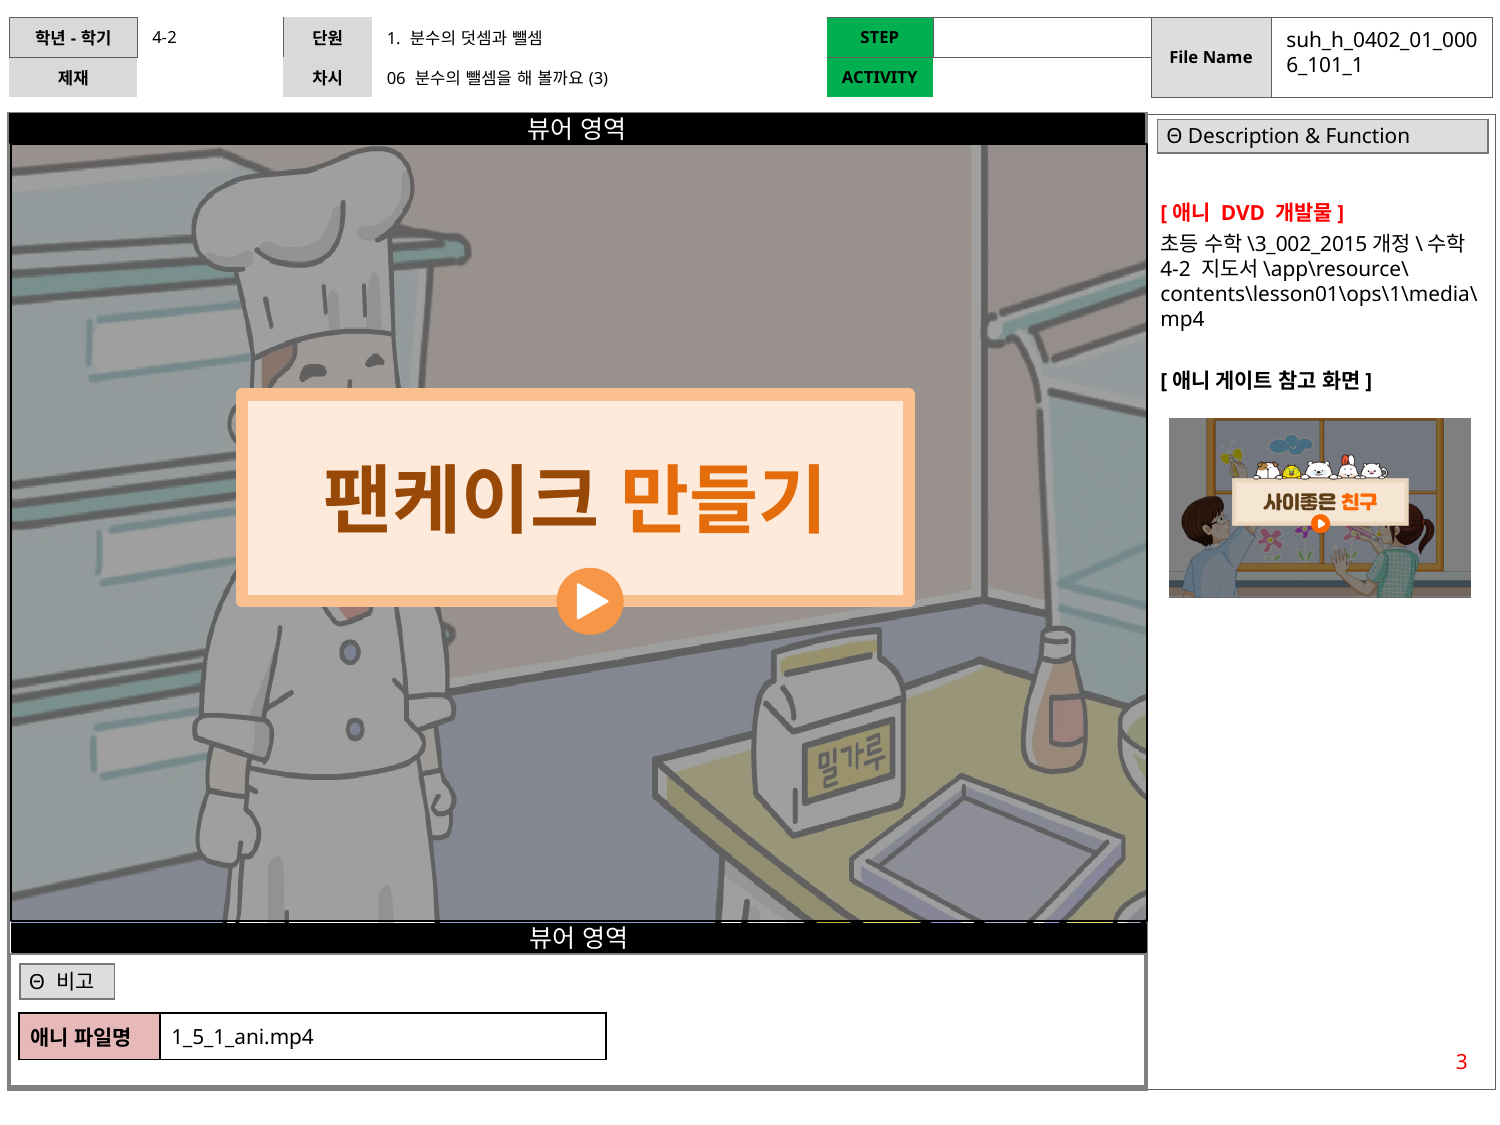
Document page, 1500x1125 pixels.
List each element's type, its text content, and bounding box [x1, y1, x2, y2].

picture [11, 143, 1146, 923]
picture [1169, 418, 1471, 598]
text_box [애니 DVD 개발물] 초등 수학\3_002_2015개정\수학 4-2 지도서\app\resource\contents\lesson01\ops\1\media\mp4 [애니 게이트 참고 화면] [1150, 160, 1500, 526]
table_header 1_5_1_ani.mp4 [161, 1014, 605, 1059]
table_header 애니 파일명 [20, 1014, 159, 1059]
text_box suh_h_0402_01_0006_101_1 [1271, 18, 1500, 84]
table_header Θ Description & Function [1158, 120, 1487, 152]
